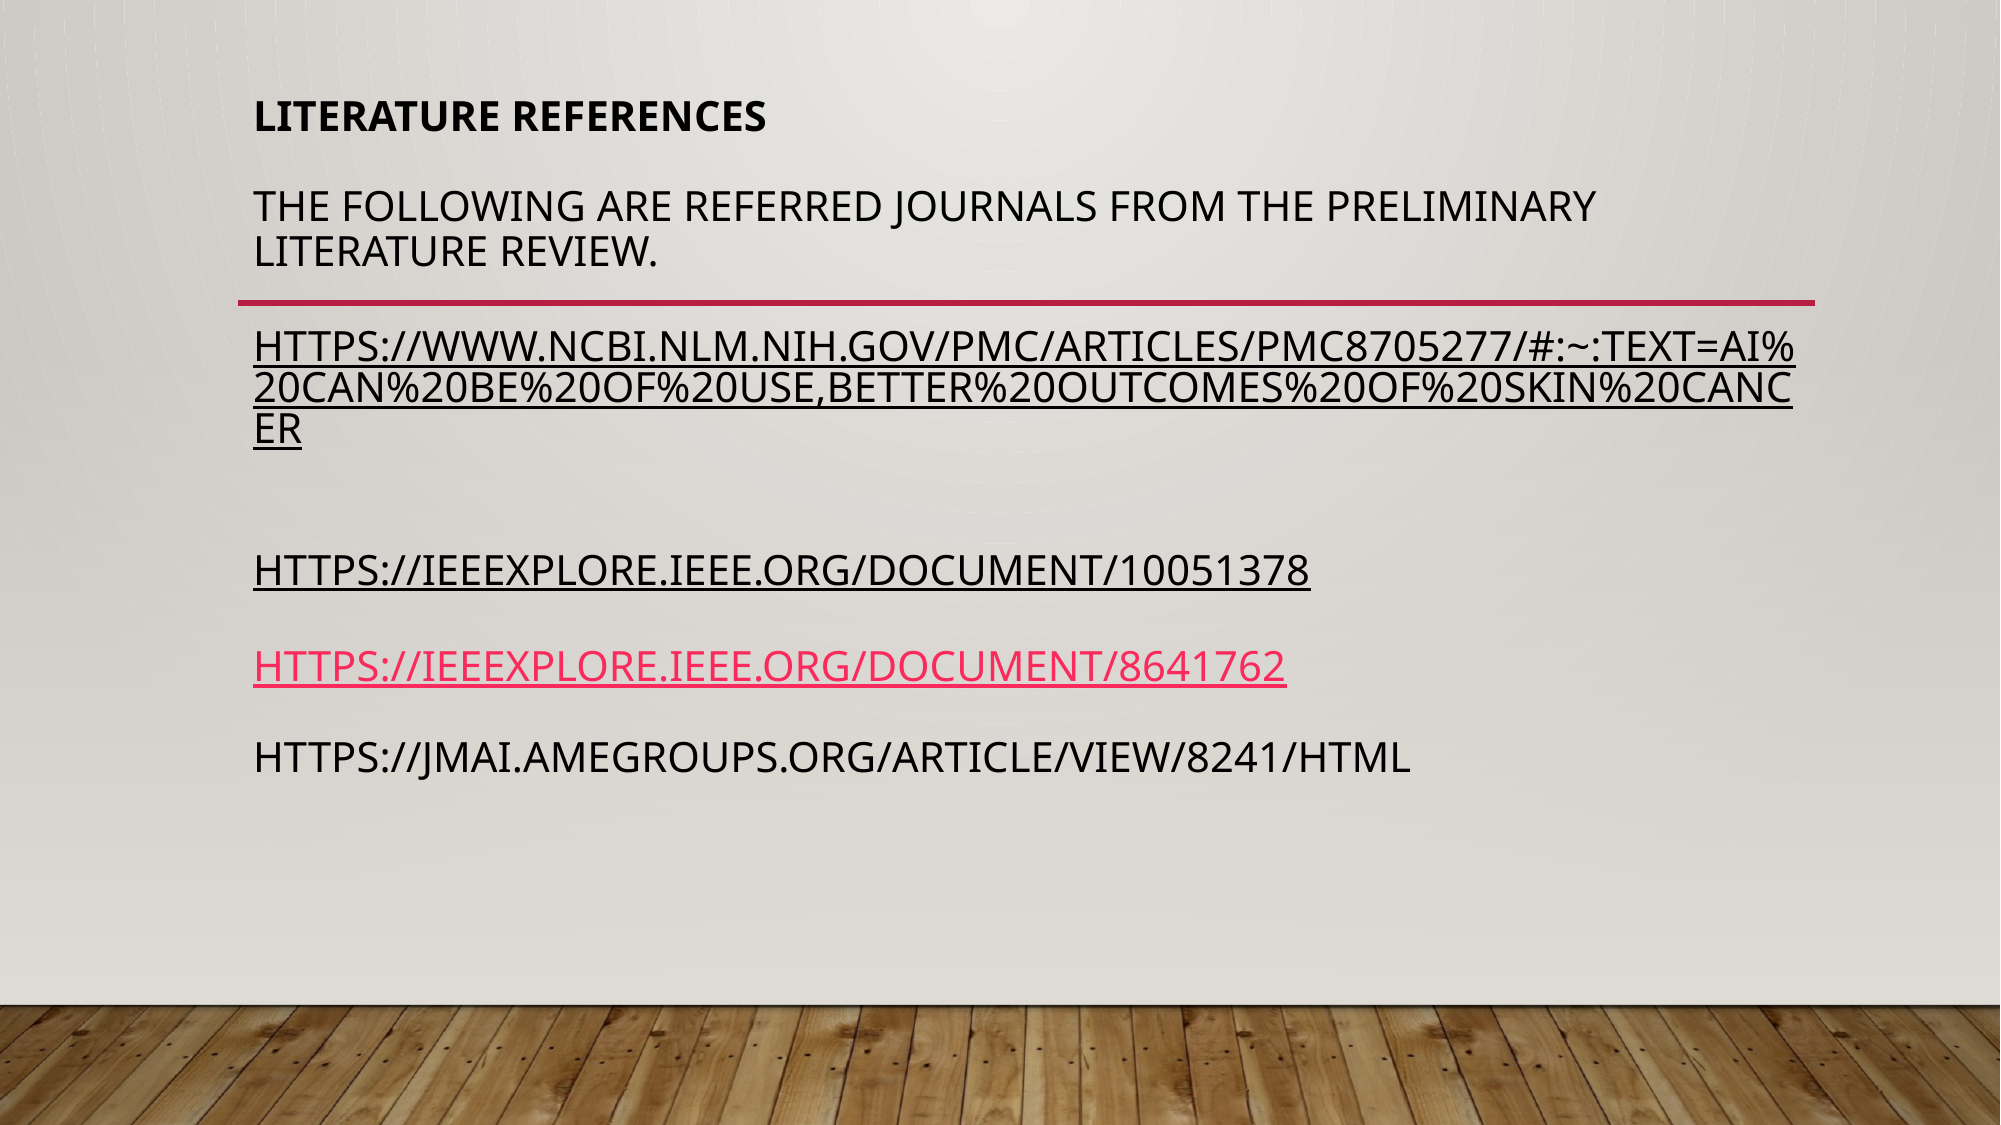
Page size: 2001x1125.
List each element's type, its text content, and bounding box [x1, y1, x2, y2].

title Literature References The following are referred journals from the preliminary literature review. https://www.ncbi.nlm.nih.gov/pmc/articles/PMC8705277/#:~:text=AI%20can%20be%20of%20use,better%20outcomes%20of%20skin%20cancer https://ieeexplore.ieee.org/document/10051378 https://ieeexplore.ieee.org/document/8641762 https://jmai.amegroups.org/article/view/8241/html [238, 88, 1814, 944]
picture [0, 1005, 2000, 1125]
